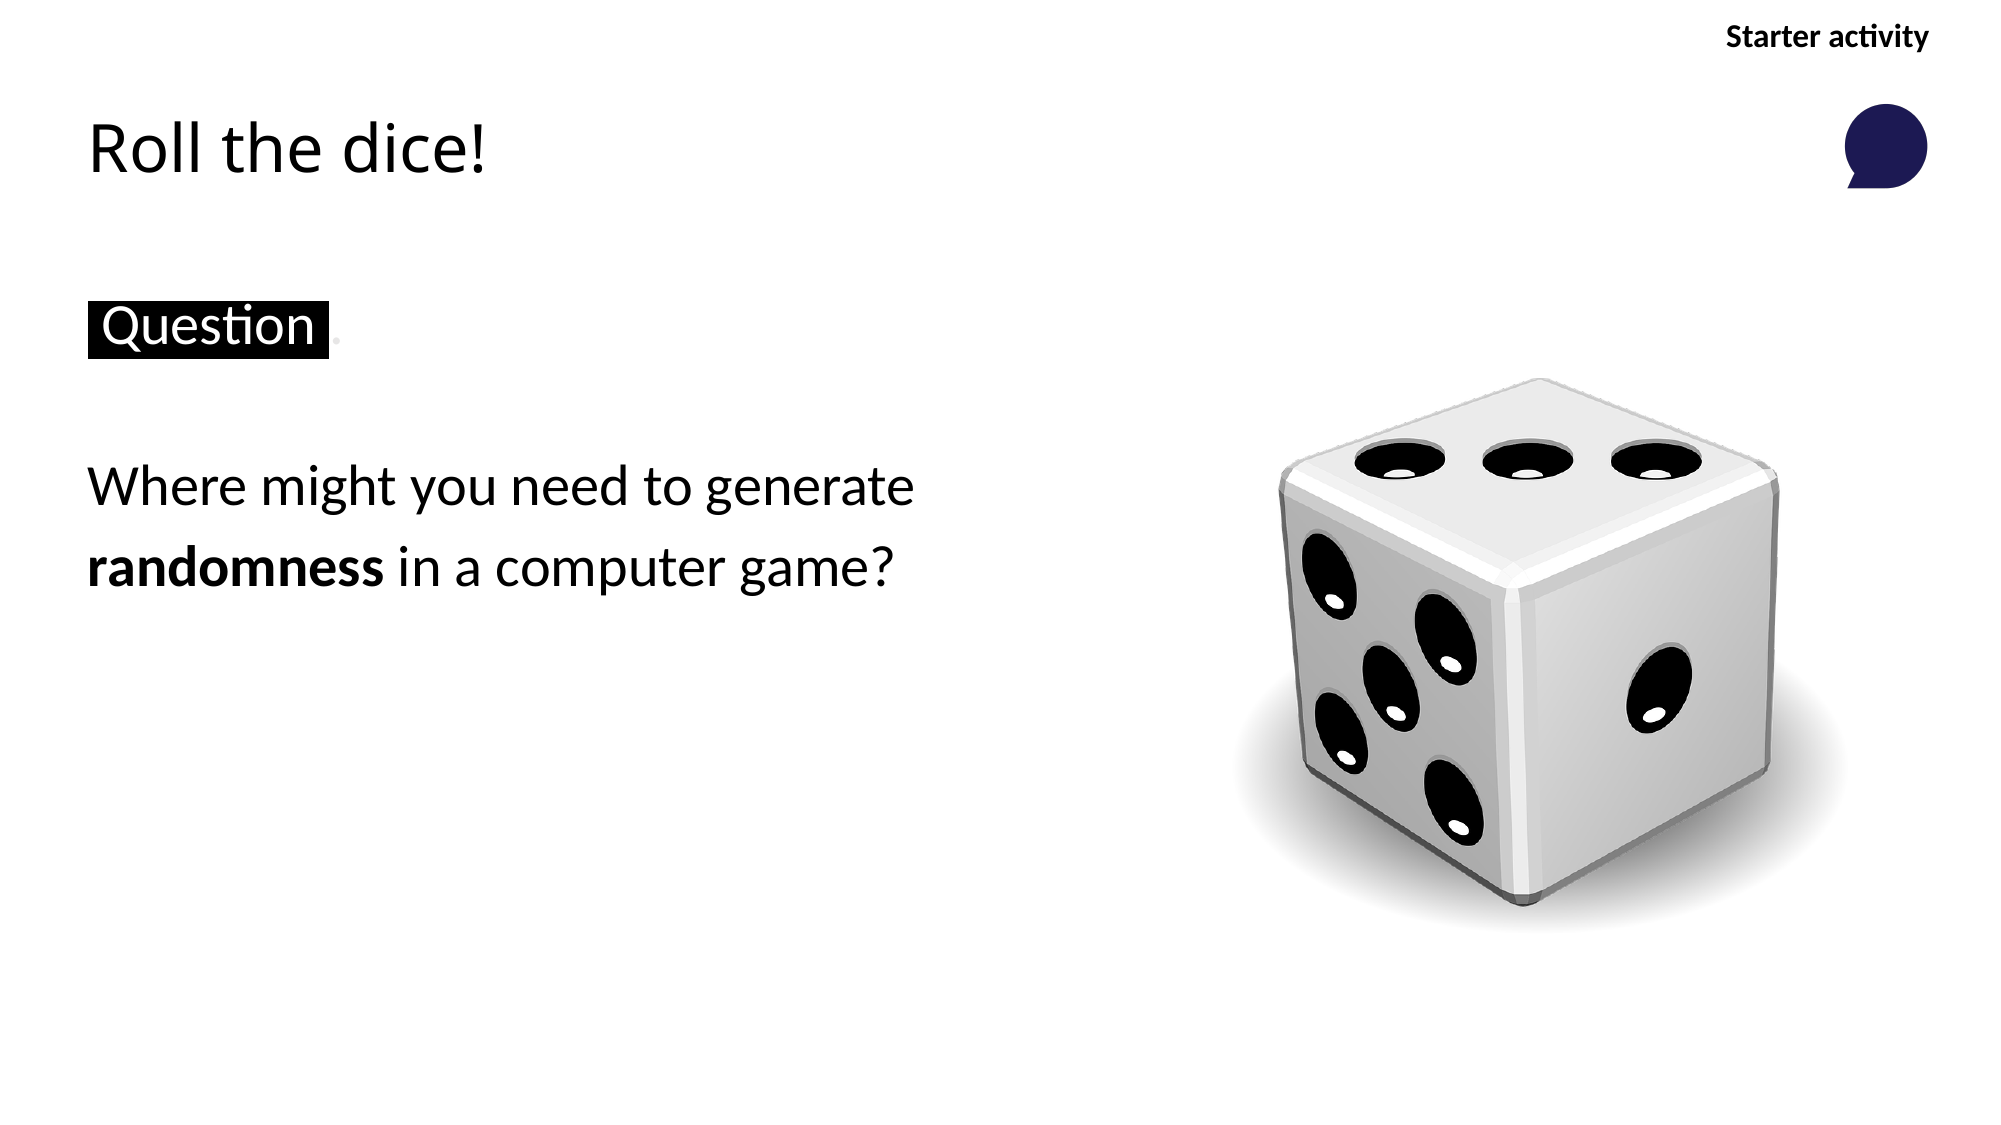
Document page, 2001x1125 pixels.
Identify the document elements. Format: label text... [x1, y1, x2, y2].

picture [1231, 378, 1849, 934]
picture [1842, 101, 1930, 192]
list Question . Where might you need to generate randomness in a computer game? [67, 255, 1000, 1057]
title Roll the dice! [67, 69, 1932, 223]
subtitle Starter activity [1149, 0, 1930, 69]
